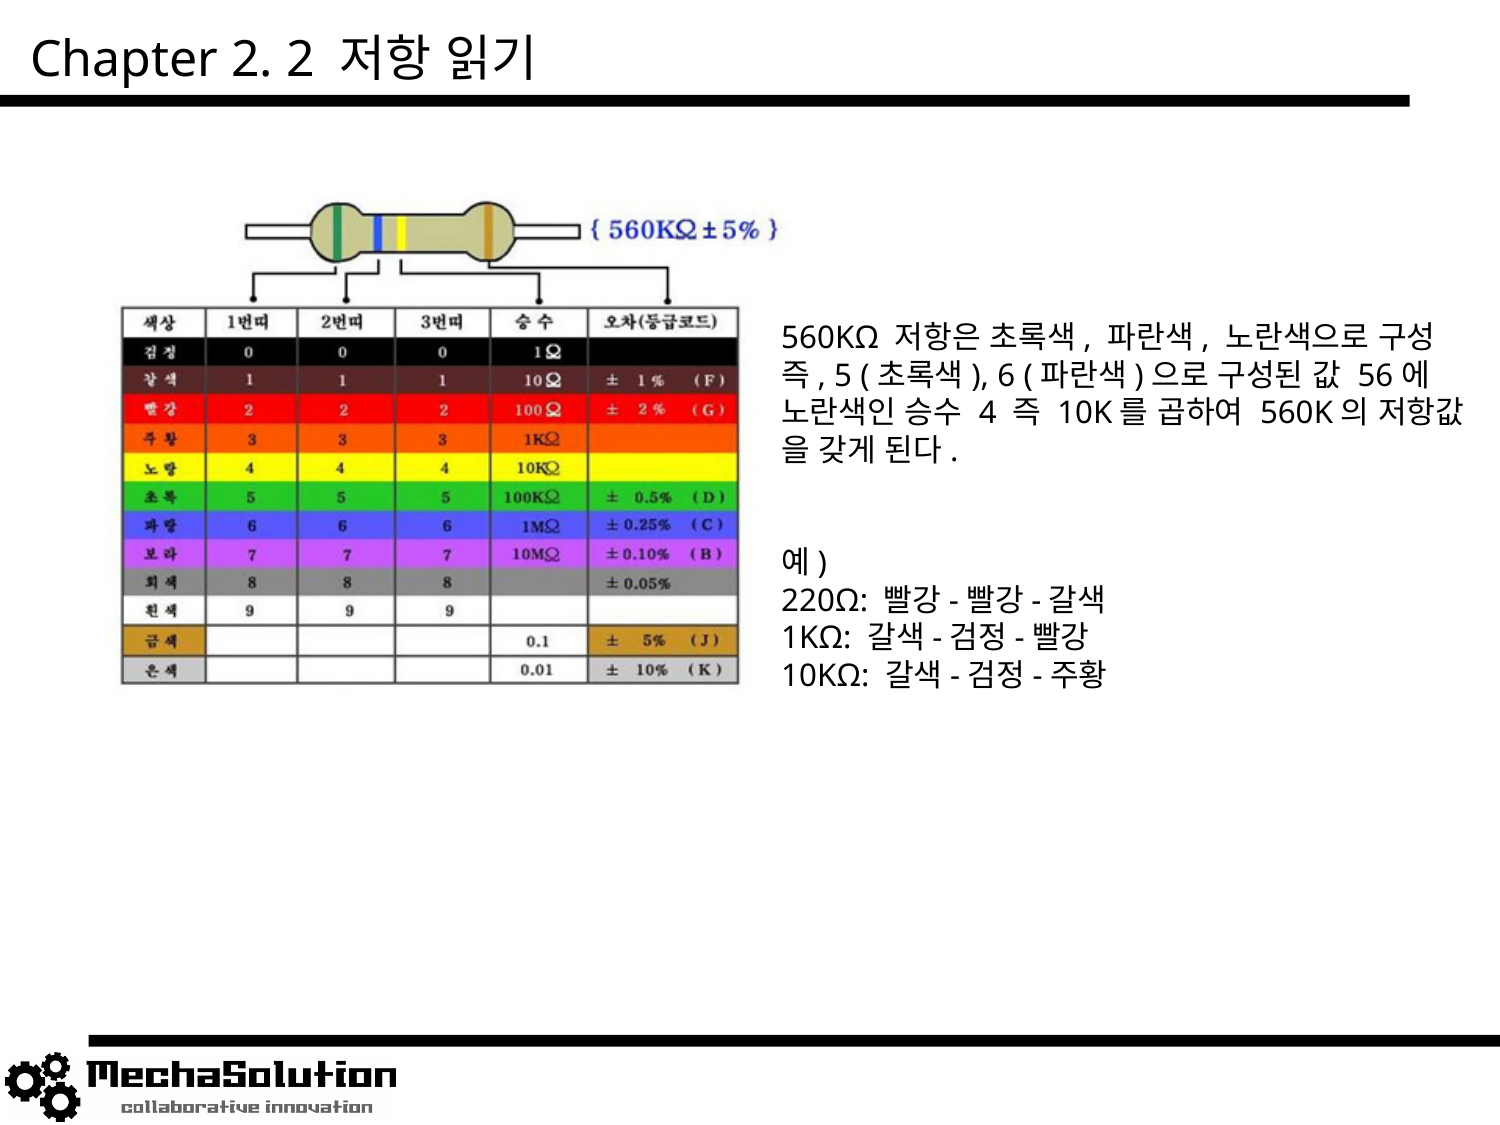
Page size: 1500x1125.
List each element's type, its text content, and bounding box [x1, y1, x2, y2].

picture [5, 1052, 396, 1123]
text_box Chapter 2. 2 저항 읽기 [15, 19, 553, 93]
picture [88, 184, 844, 721]
text_box [0, 93, 1412, 109]
text_box 560KΩ 저항은 초록색, 파란색, 노란색으로 구성 즉, 5 (초록색), 6 (파란색)으로 구성된 값 56에 노란색인 승수 4 즉 10K를 곱하여 560K의 저항값 을 갖게 된다. 예) 220Ω: 빨강-빨강-갈색 1KΩ: 갈색-검정-빨강 10KΩ: 갈색-검정-주황 [847, 310, 1480, 700]
text_box [86, 1033, 1500, 1049]
